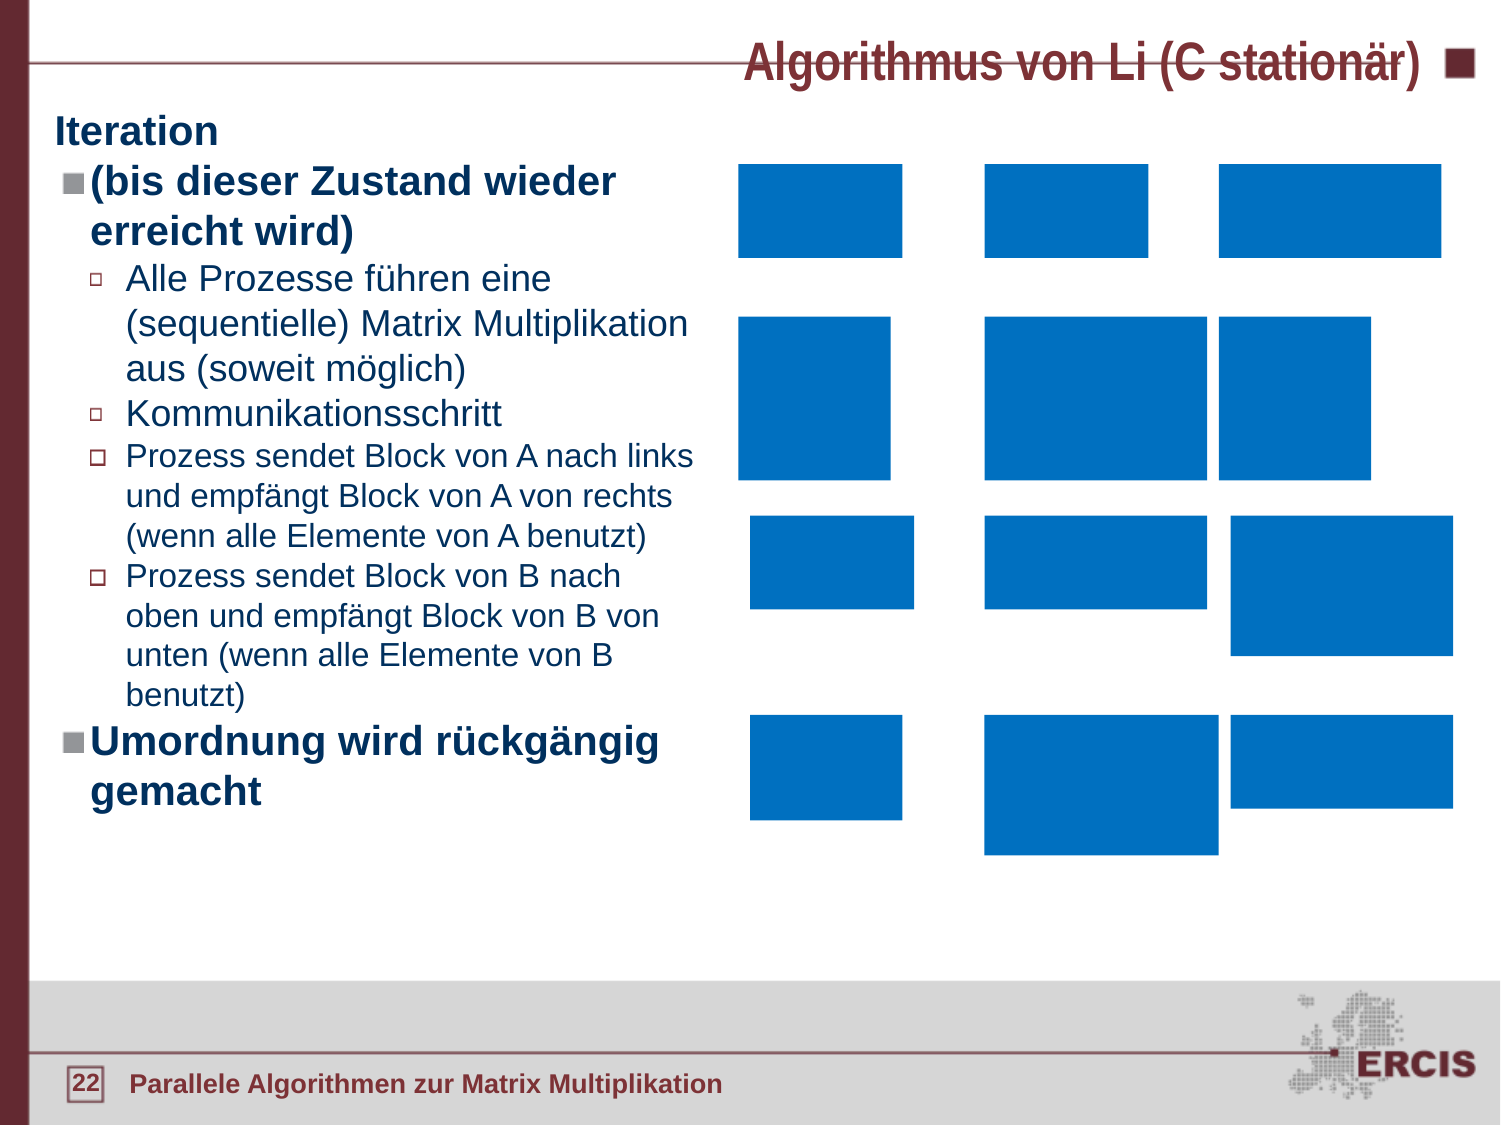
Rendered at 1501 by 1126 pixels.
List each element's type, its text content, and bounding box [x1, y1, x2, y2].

text_box [738, 316, 891, 481]
text_box [738, 164, 903, 258]
text_box Algorithmus von Li (C stationär) [725, 26, 1426, 215]
text_box Iteration (bis dieser Zustand wieder erreicht wird) Alle Prozesse führen eine (sequentielle) Matrix Multiplikation aus (soweit möglich) Kommunikationsschritt Prozess sendet Block von A nach links und empfängt Block von A von rechts (wenn alle Elemente von A benutzt) Prozess sendet Block von B nach oben und empfängt Block von B von unten (wenn alle Elemente von B benutzt) Umordnung wird rückgängig gemacht [35, 93, 715, 893]
text_box [1230, 515, 1454, 657]
text_box [750, 515, 915, 610]
picture [0, 1, 1501, 1125]
text_box [984, 515, 1208, 610]
text_box [750, 714, 903, 821]
text_box [1218, 164, 1442, 258]
text_box [984, 316, 1208, 481]
text_box [984, 164, 1149, 258]
text_box [1230, 714, 1454, 809]
text_box [1218, 316, 1372, 481]
text_box [984, 714, 1219, 856]
